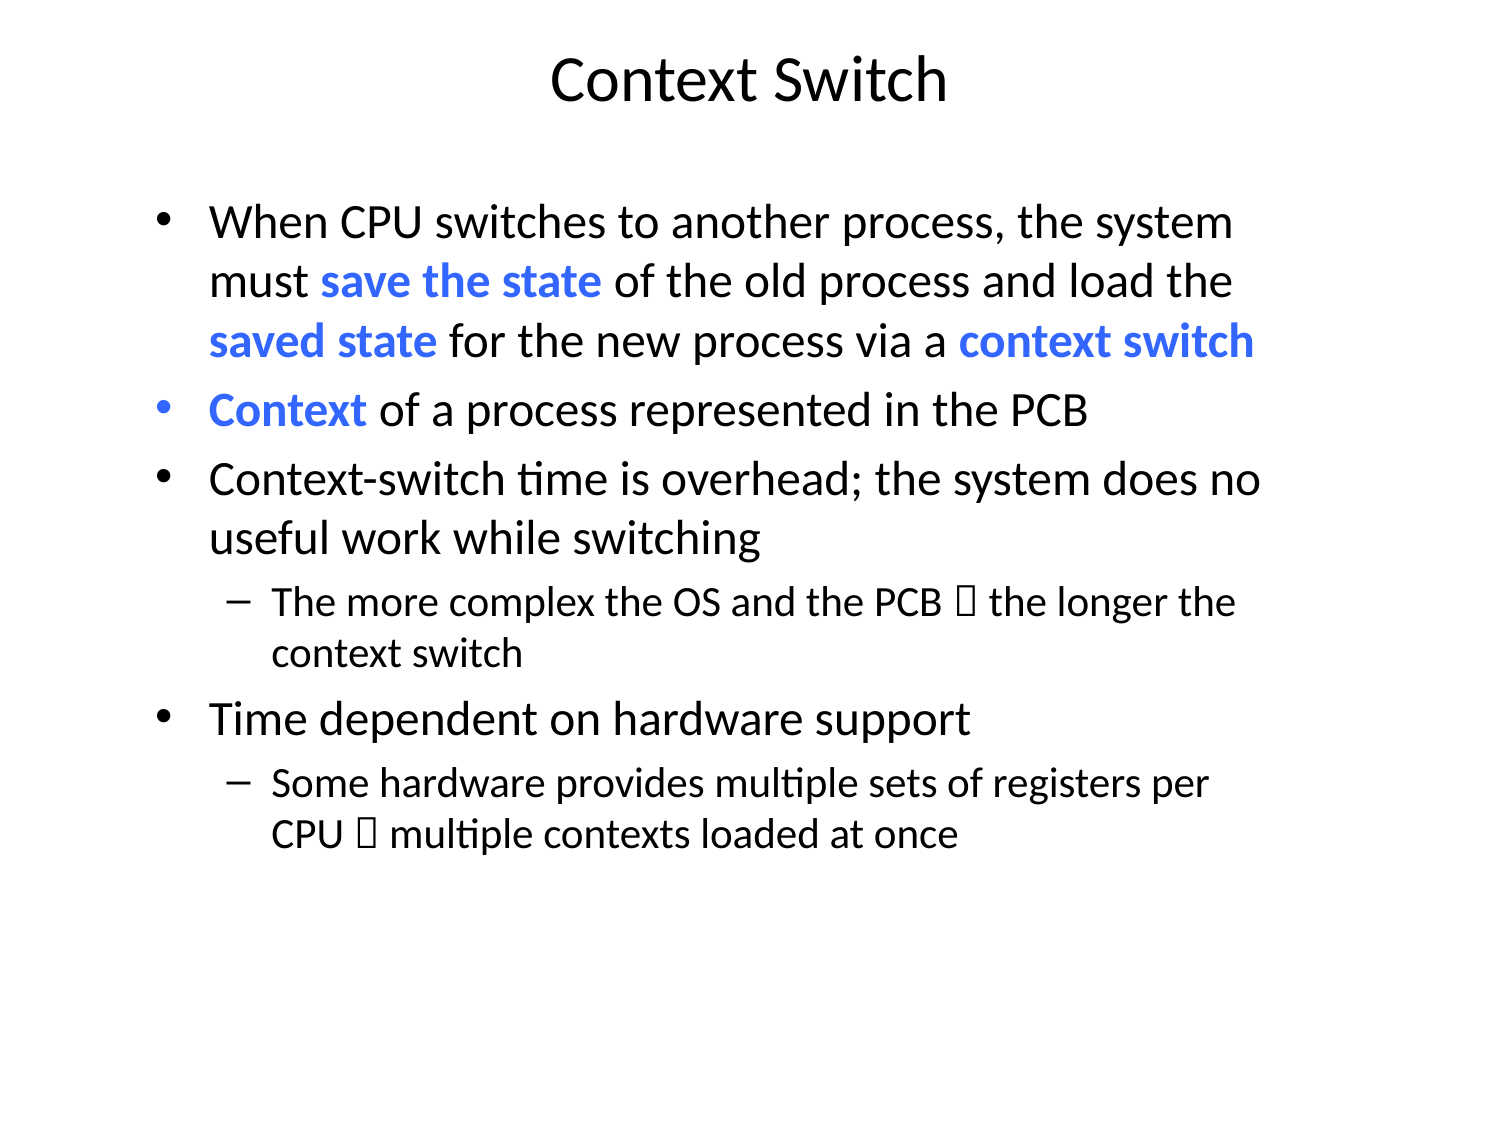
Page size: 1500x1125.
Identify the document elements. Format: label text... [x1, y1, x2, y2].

list When CPU switches to another process, the system must save the state of the old process and load the saved state for the new process via a context switch Context of a process represented in the PCB Context-switch time is overhead; the system does no useful work while switching The more complex the OS and the PCB  the longer the context switch Time dependent on hardware support Some hardware provides multiple sets of registers per CPU  multiple contexts loaded at once [140, 181, 1288, 912]
title Context Switch [75, 27, 1425, 122]
